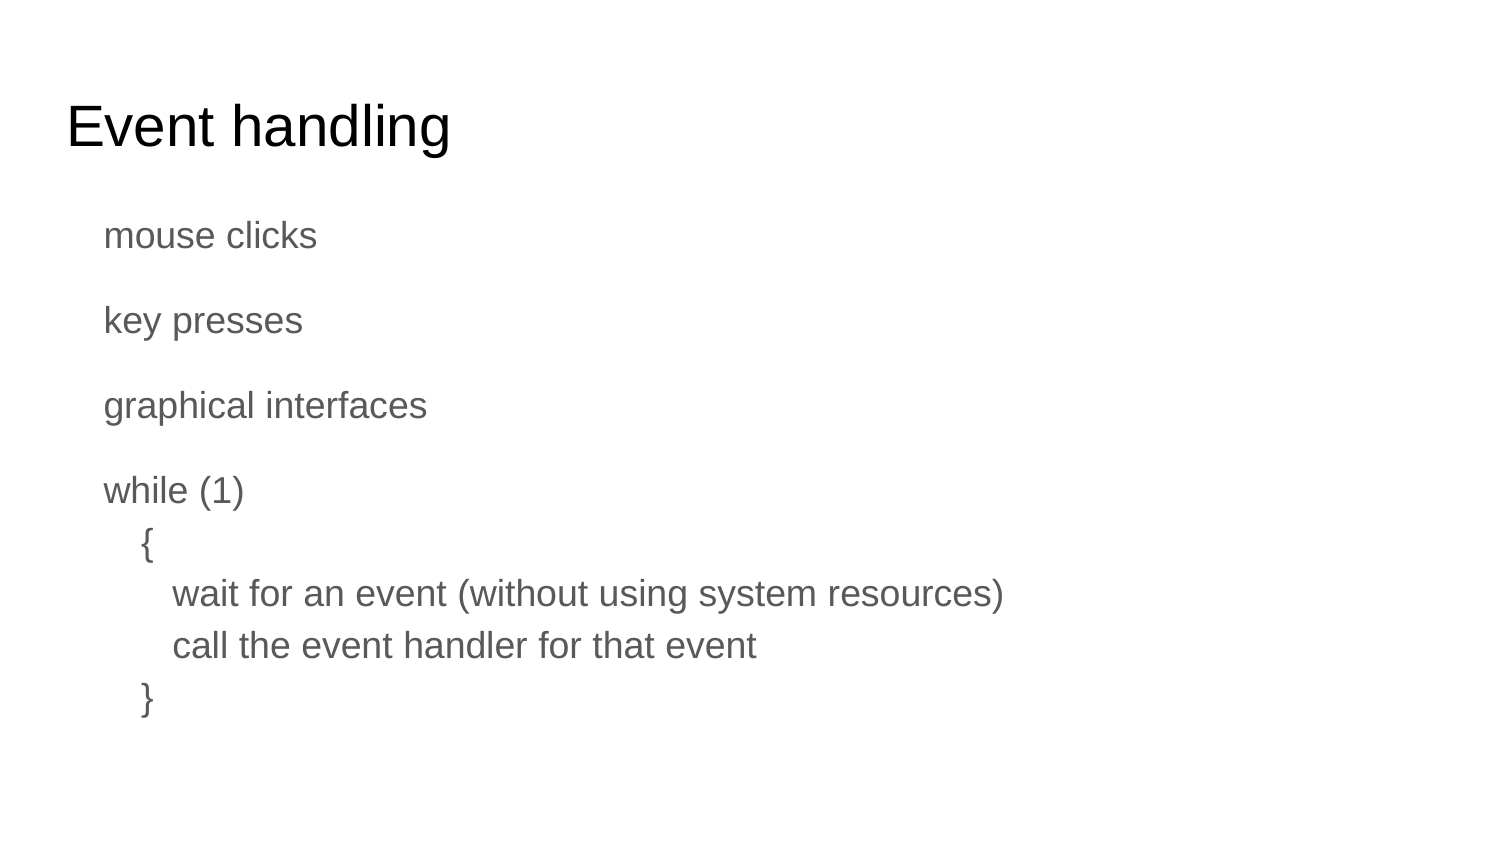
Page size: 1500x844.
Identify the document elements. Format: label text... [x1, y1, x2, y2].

title Event handling [51, 72, 1449, 167]
list mouse clicks key presses graphical interfaces while (1) { wait for an event (without using system resources) call the event handler for that event } [51, 189, 1449, 750]
